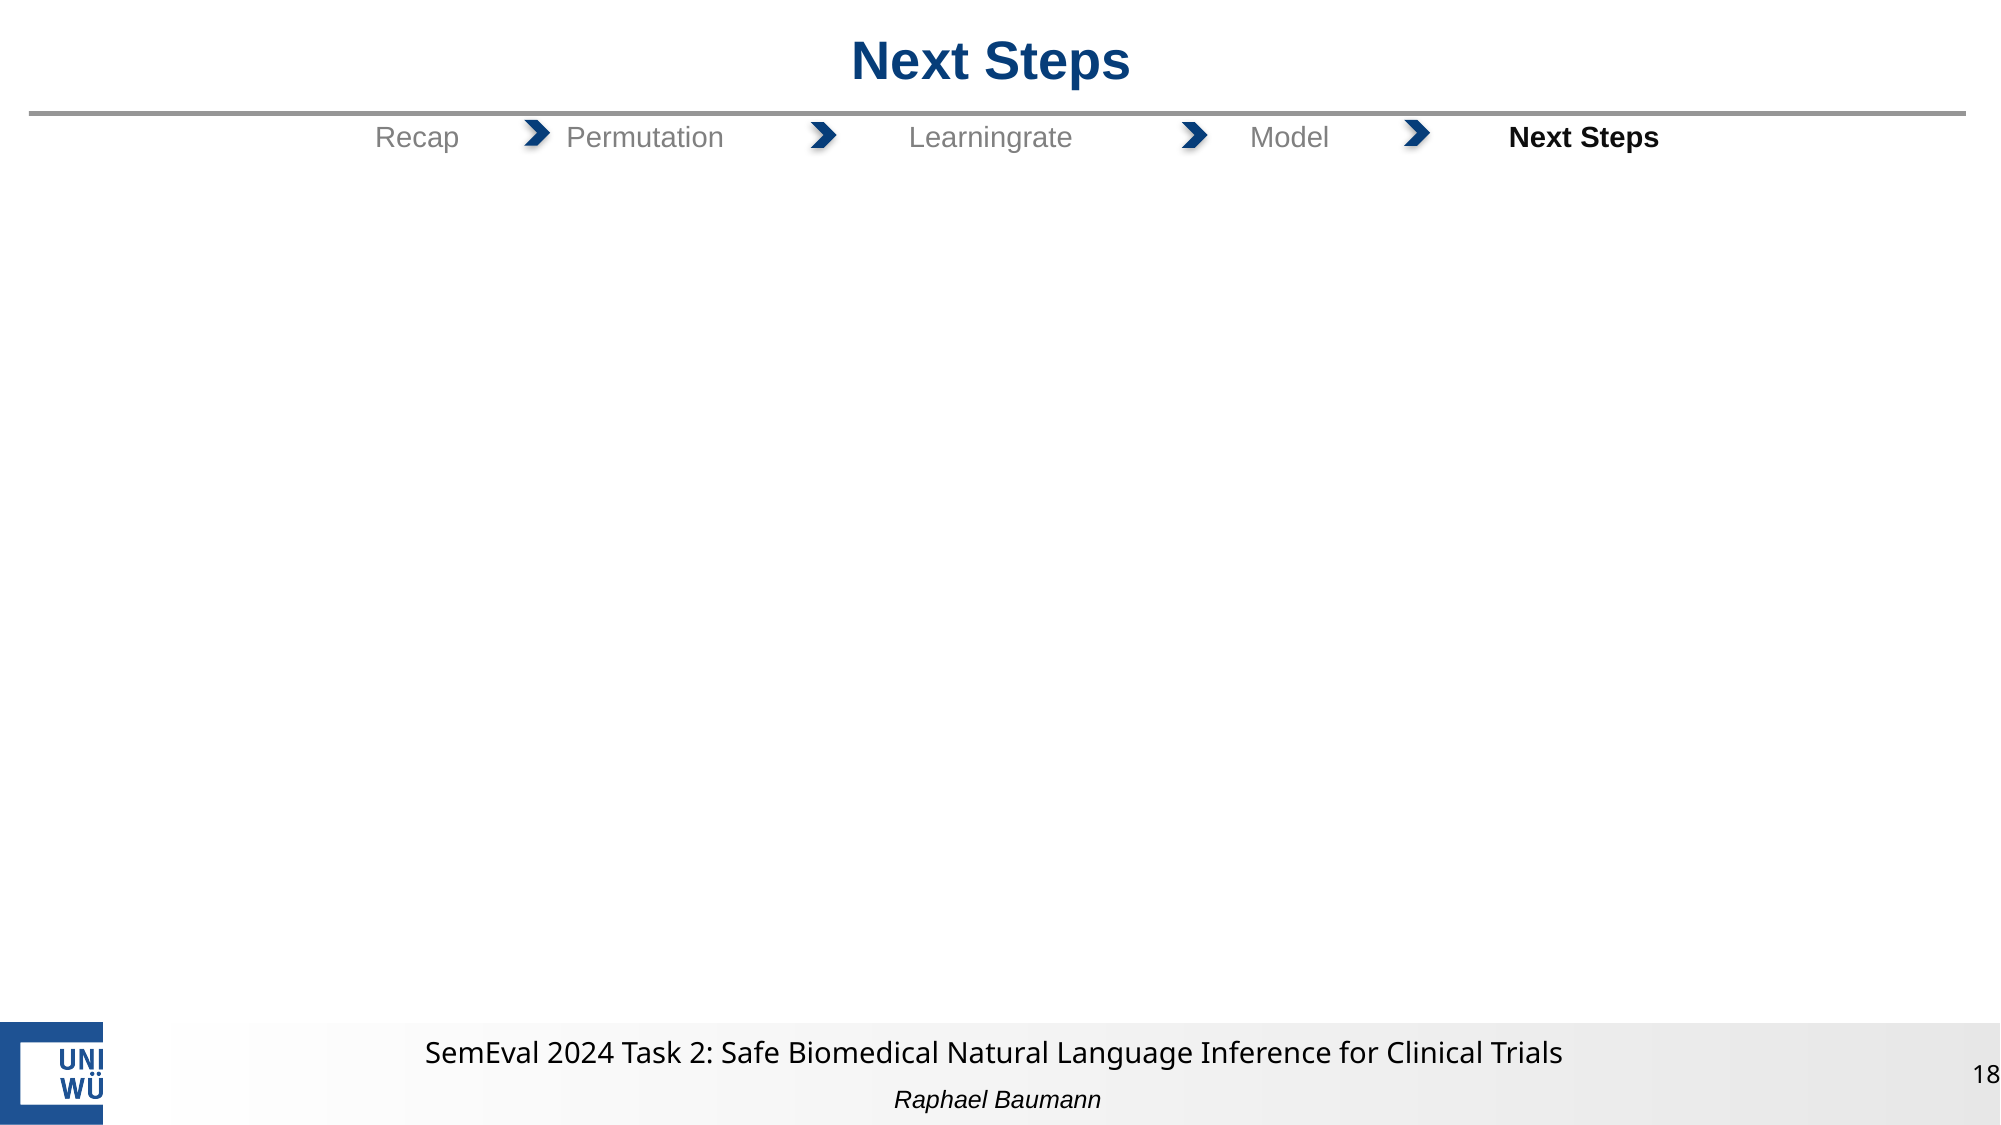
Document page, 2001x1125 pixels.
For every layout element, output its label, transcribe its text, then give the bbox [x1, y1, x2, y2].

text_box Recap Permutation Learningrate Model Next Steps [293, 110, 1759, 155]
title Next Steps [117, 4, 1867, 112]
text_box [809, 121, 838, 149]
text_box [1181, 121, 1209, 149]
text_box [1403, 119, 1431, 147]
picture [0, 1022, 103, 1125]
text_box [523, 118, 551, 147]
